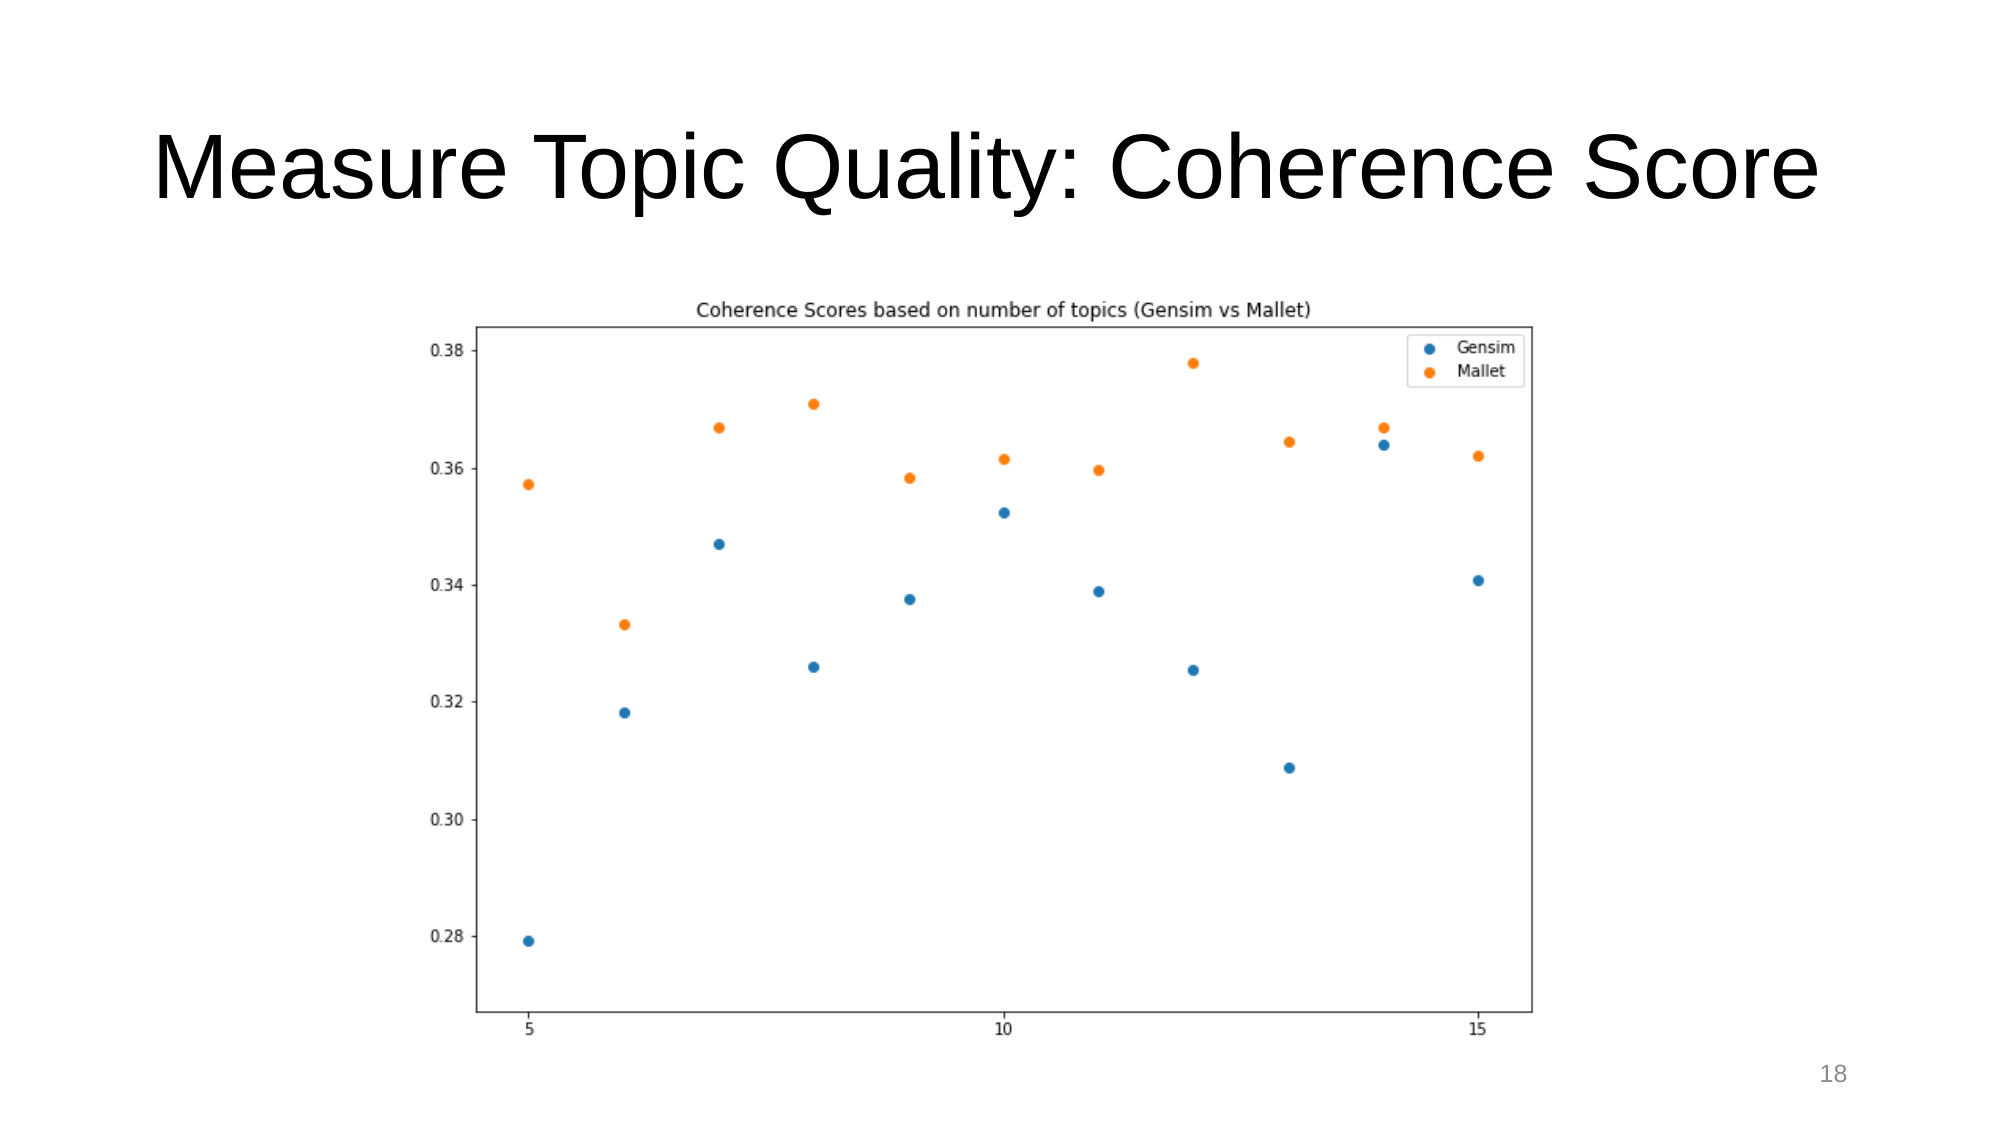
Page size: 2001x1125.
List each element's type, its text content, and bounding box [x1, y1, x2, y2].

picture [306, 218, 1667, 1125]
slide_number 18 [1667, 1042, 1863, 1103]
title Measure Topic Quality: Coherence Score [137, 59, 1863, 278]
